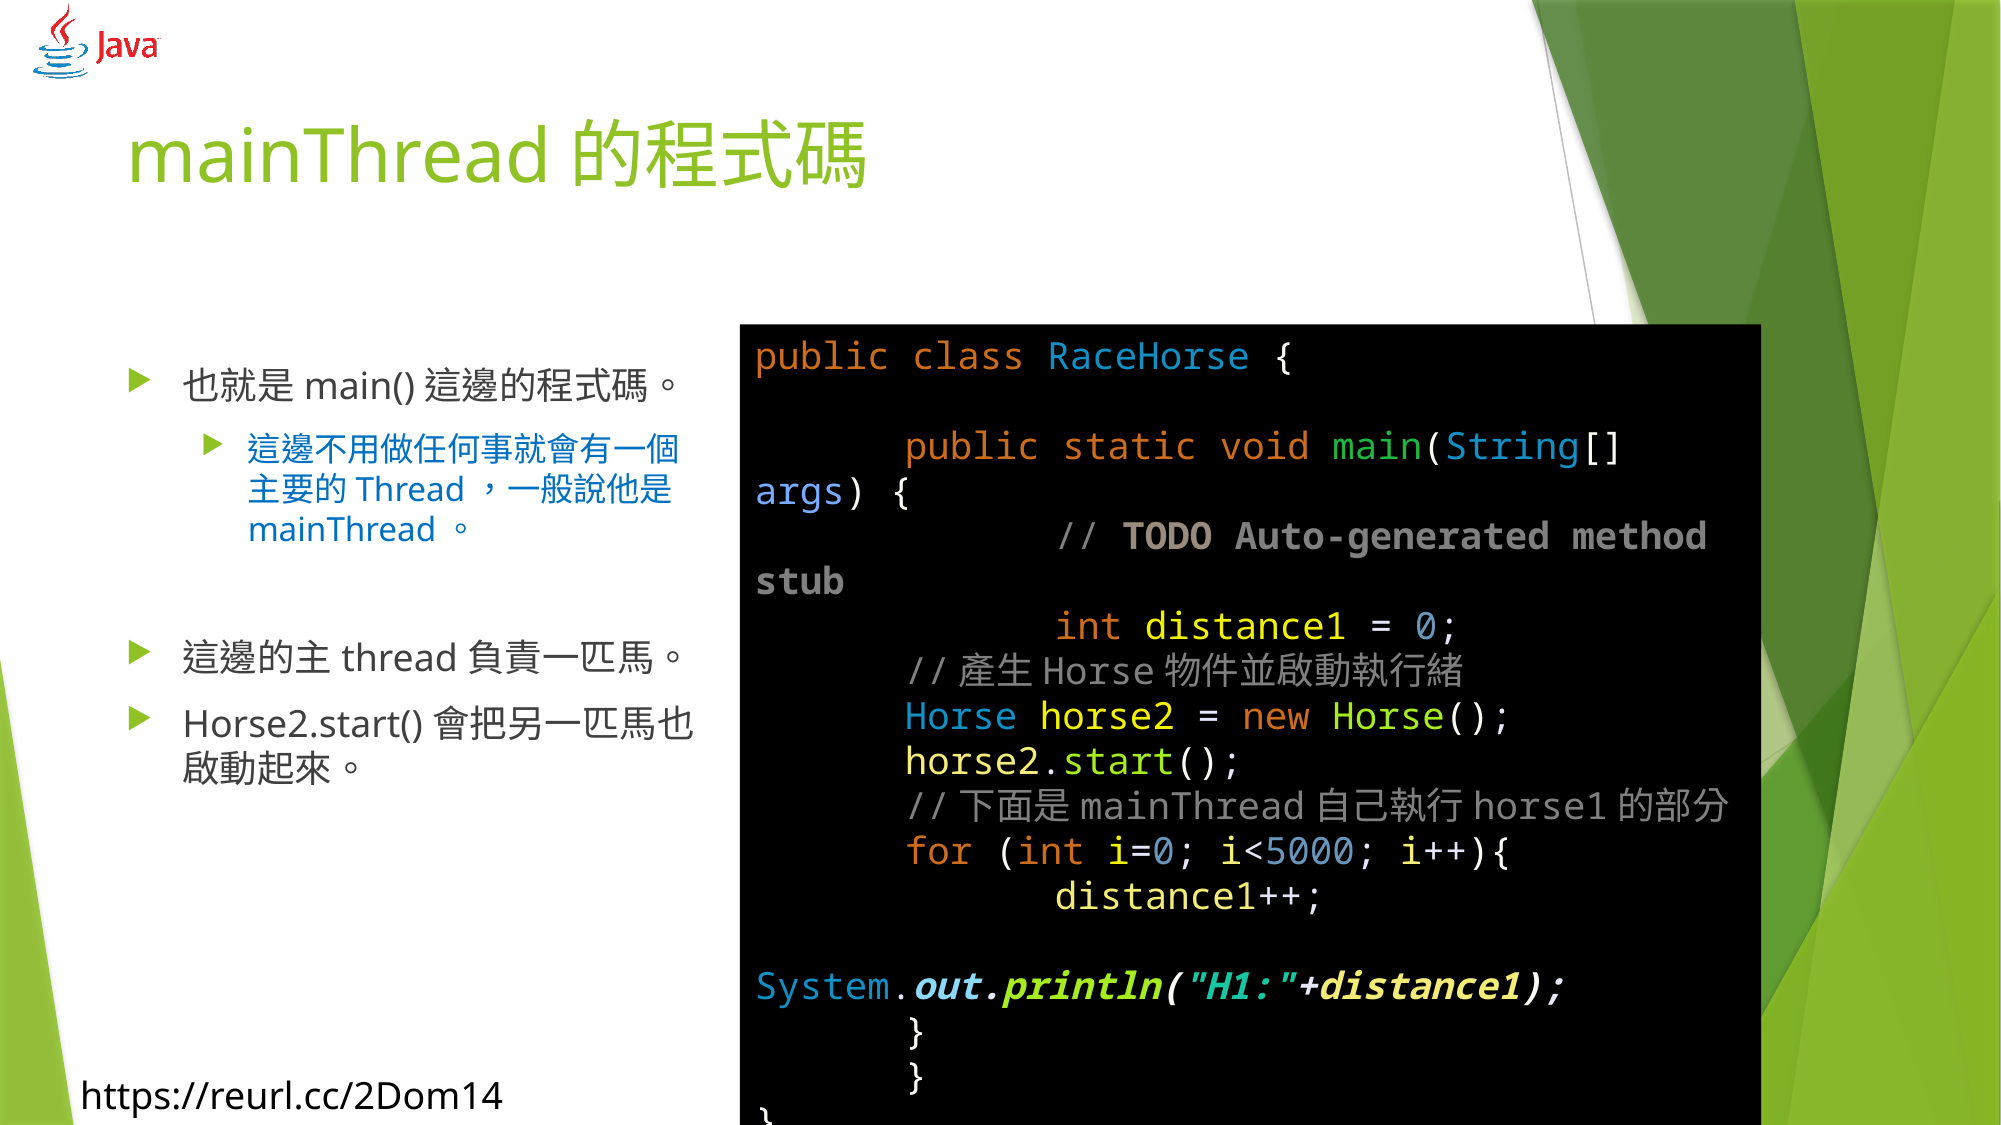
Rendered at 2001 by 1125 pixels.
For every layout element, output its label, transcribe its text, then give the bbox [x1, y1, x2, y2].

picture [27, 1, 165, 79]
title mainThread的程式碼 [111, 99, 1522, 317]
text_box public class RaceHorse { public static void main(String[] args) { // TODO Auto-generated method stub int distance1 = 0; //產生Horse物件並啟動執行緒 Horse horse2 = new Horse(); horse2.start(); //下面是mainThread自己執行horse1的部分 for (int i=0; i<5000; i++){ distance1++; System.out.println("H1:"+distance1); } } } [739, 324, 1762, 1125]
list 也就是main()這邊的程式碼。 這邊不用做任何事就會有一個主要的Thread，一般說他是mainThread。 這邊的主thread負責一匹馬。 Horse2.start()會把另一匹馬也啟動起來。 [111, 354, 719, 992]
